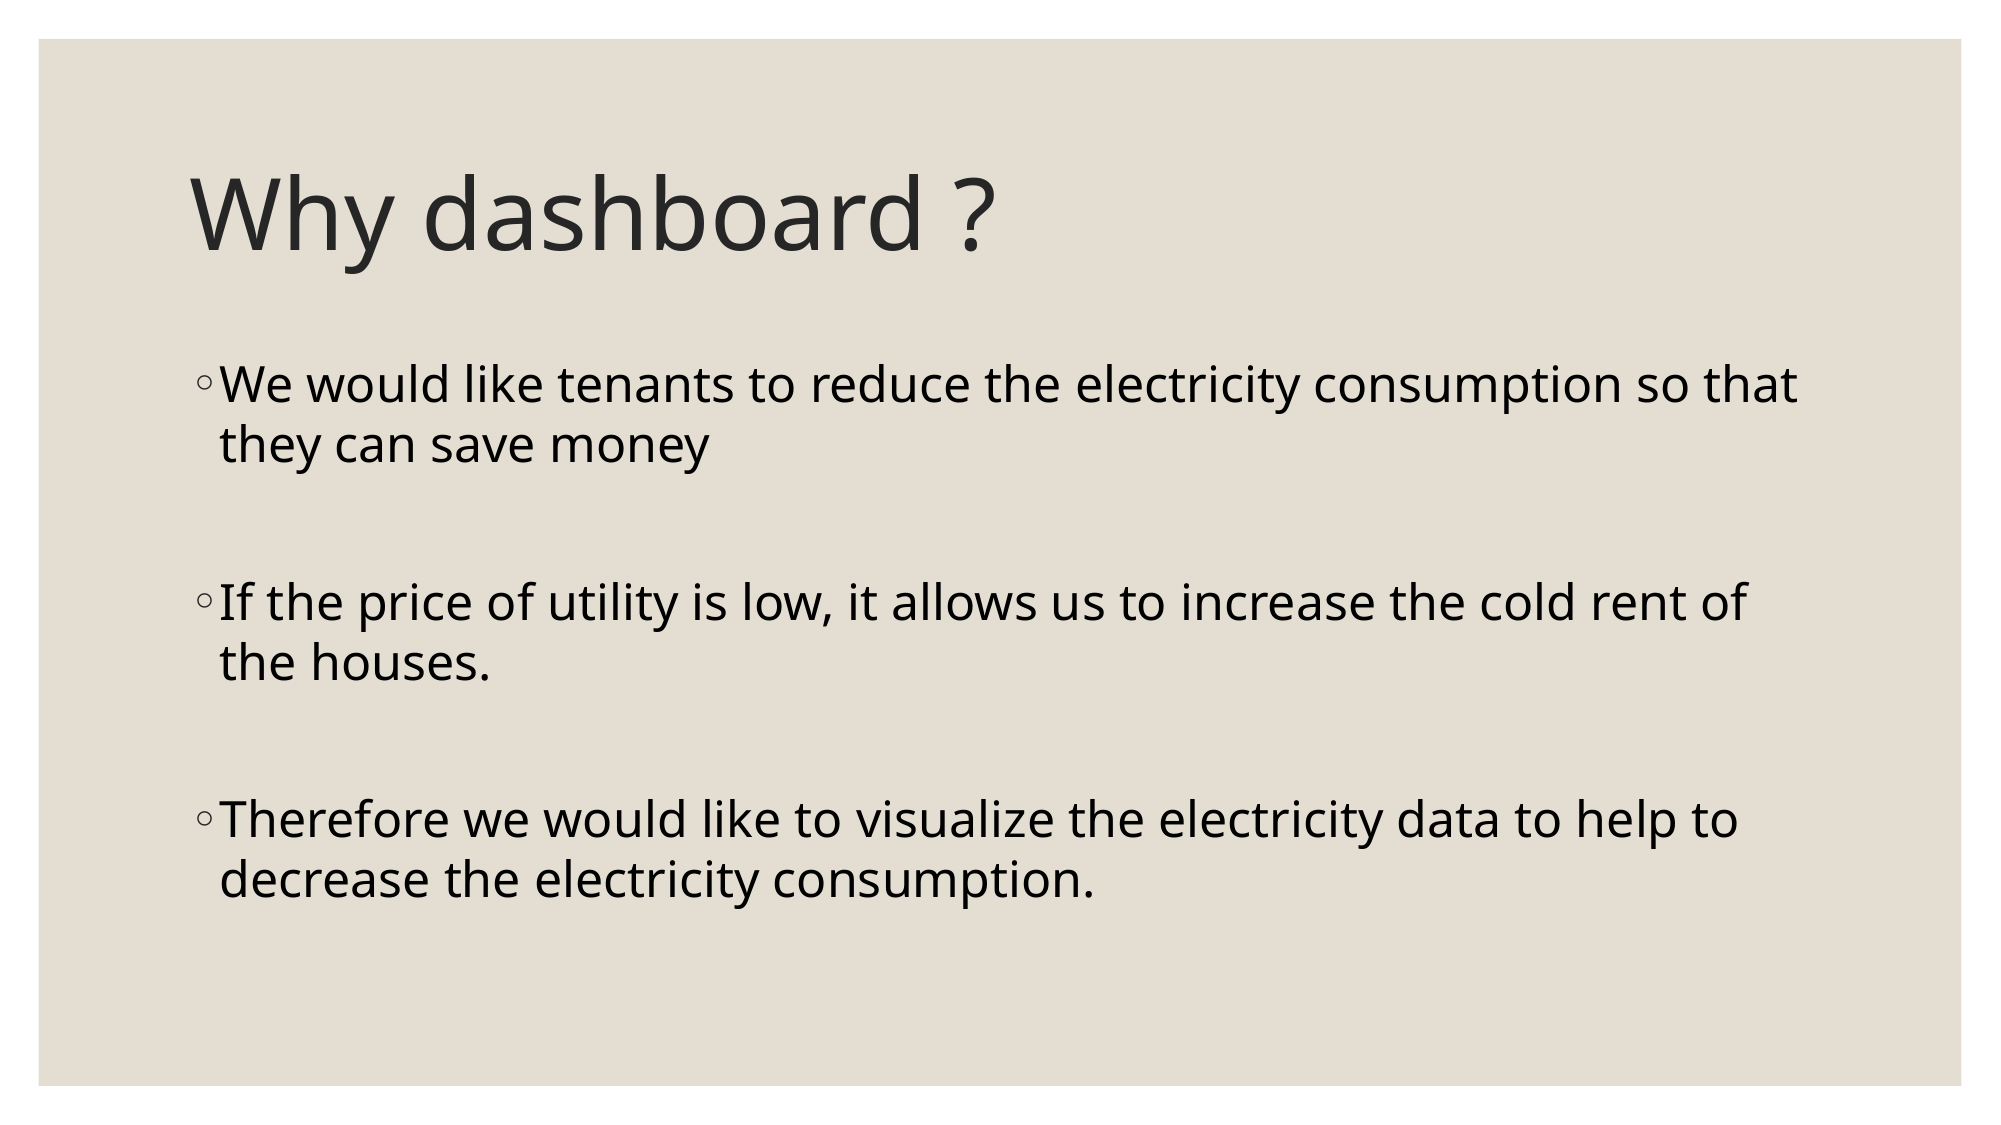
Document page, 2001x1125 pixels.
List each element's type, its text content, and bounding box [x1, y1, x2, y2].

list We would like tenants to reduce the electricity consumption so that they can save money If the price of utility is low, it allows us to increase the cold rent of the houses. Therefore we would like to visualize the electricity data to help to decrease the electricity consumption. [174, 345, 1825, 990]
title Why dashboard ? [174, 105, 1825, 331]
